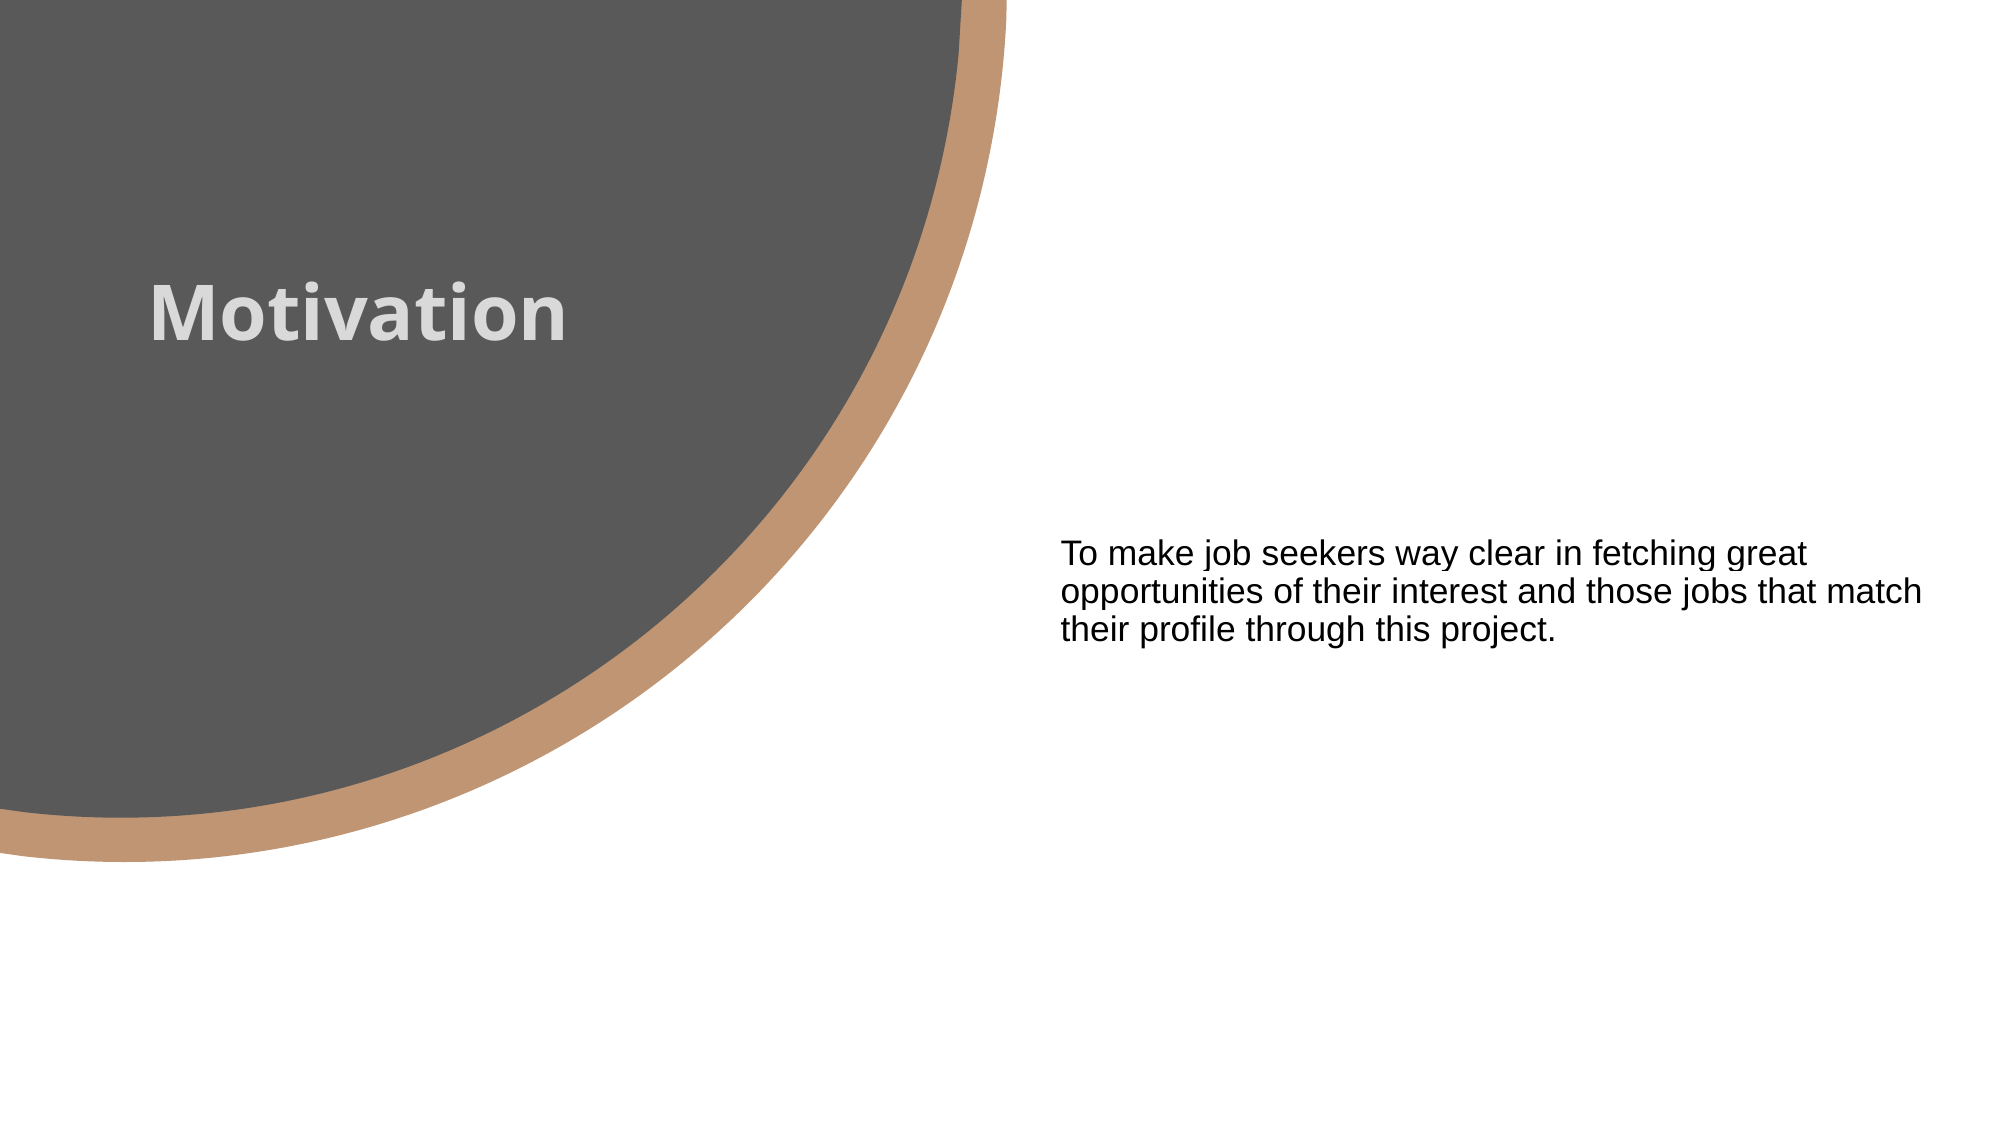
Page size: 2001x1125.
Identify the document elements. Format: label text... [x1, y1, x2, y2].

text_box [0, 0, 1007, 863]
title Motivation [131, 59, 691, 572]
text_box [0, 0, 962, 818]
list To make job seekers way clear in fetching great opportunities of their interest and those jobs that match their profile through this project. [1045, 163, 2000, 1083]
